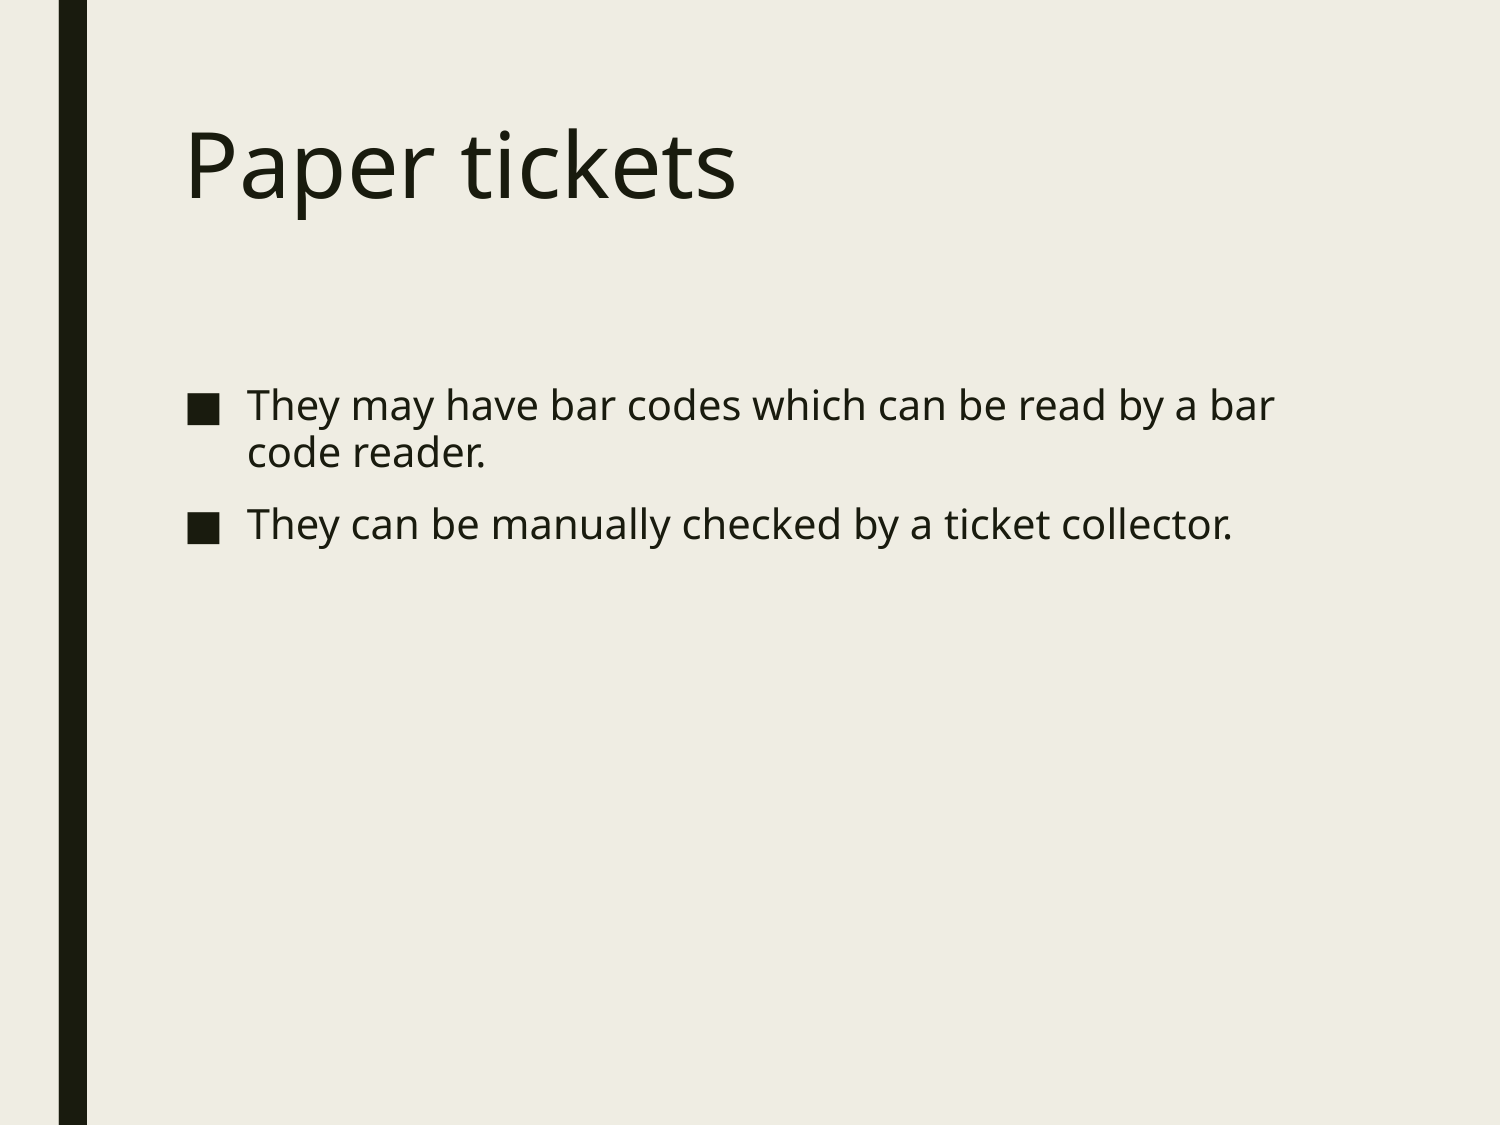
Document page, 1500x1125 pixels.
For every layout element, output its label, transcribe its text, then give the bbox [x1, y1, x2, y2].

list They may have bar codes which can be read by a bar code reader. They can be manually checked by a ticket collector. [168, 375, 1351, 963]
title Paper tickets [168, 112, 1351, 357]
